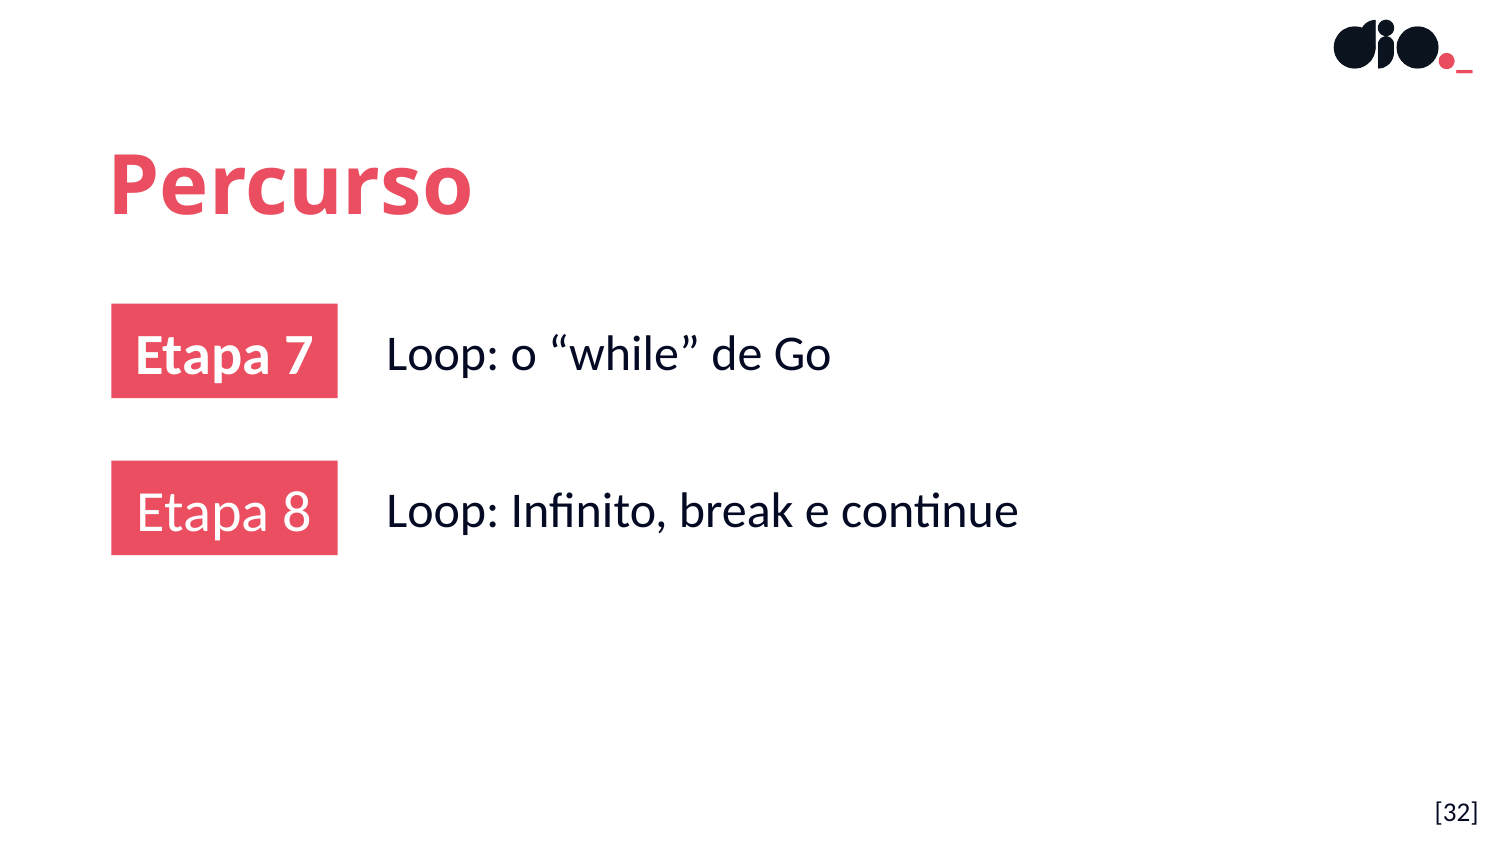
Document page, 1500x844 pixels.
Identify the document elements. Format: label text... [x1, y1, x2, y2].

text_box Etapa 7 [111, 303, 338, 399]
picture [1333, 19, 1473, 74]
text_box Loop: Infinito, break e continue [371, 470, 1384, 546]
slide_number [32] [1403, 779, 1494, 844]
text_box Percurso [92, 104, 1309, 243]
text_box Loop: o “while” de Go [371, 313, 1384, 389]
text_box Etapa 8 [111, 460, 338, 556]
